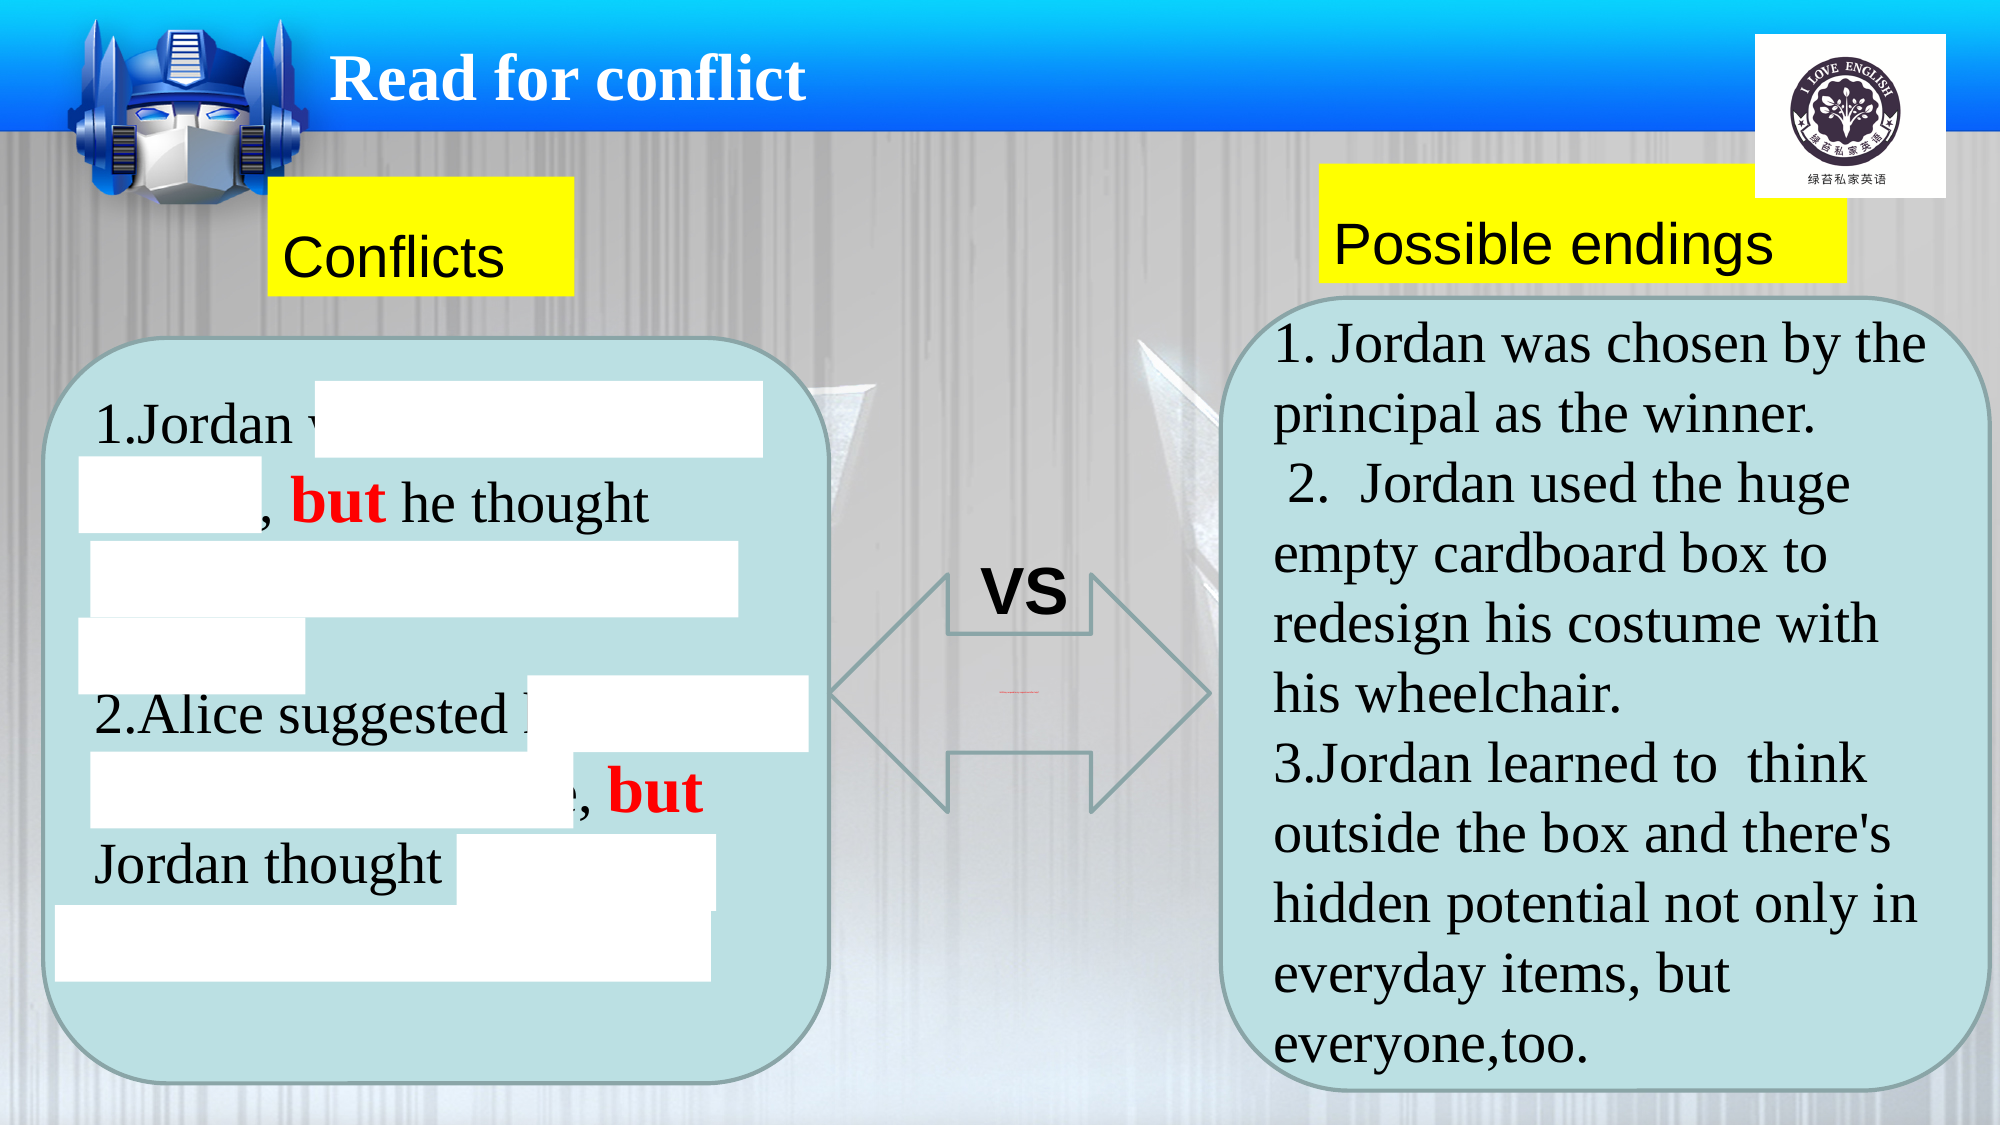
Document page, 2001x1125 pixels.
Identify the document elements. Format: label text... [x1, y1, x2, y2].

picture [0, 20, 2000, 1125]
text_box [78, 617, 306, 695]
text_box [456, 834, 717, 911]
text_box 1. Jordan was chosen by the principal as the winner. 2. Jordan used the huge empty cardboard box to redesign his costume with his wheelchair. 3.Jordan learned to think outside the box and there's hidden potential not only in everyday items, but everyone,too. [1218, 295, 1992, 1093]
text_box [90, 751, 574, 829]
text_box [314, 380, 763, 458]
text_box Conflicts [267, 176, 575, 297]
text_box [78, 456, 262, 534]
text_box VS [893, 540, 1157, 636]
text_box Possible endings [1318, 163, 1848, 284]
text_box Read for conflict [314, 26, 2000, 121]
text_box [54, 905, 711, 982]
text_box [527, 675, 809, 753]
text_box [90, 540, 739, 618]
text_box Will they respond to my request and offer help? [826, 626, 1213, 815]
text_box 1.Jordan wanted to win the contest, but he thought that's too many to stand a chance. 2.Alice suggested he should go as something else, but Jordan thought it was too late to change costumes. [41, 335, 832, 1086]
